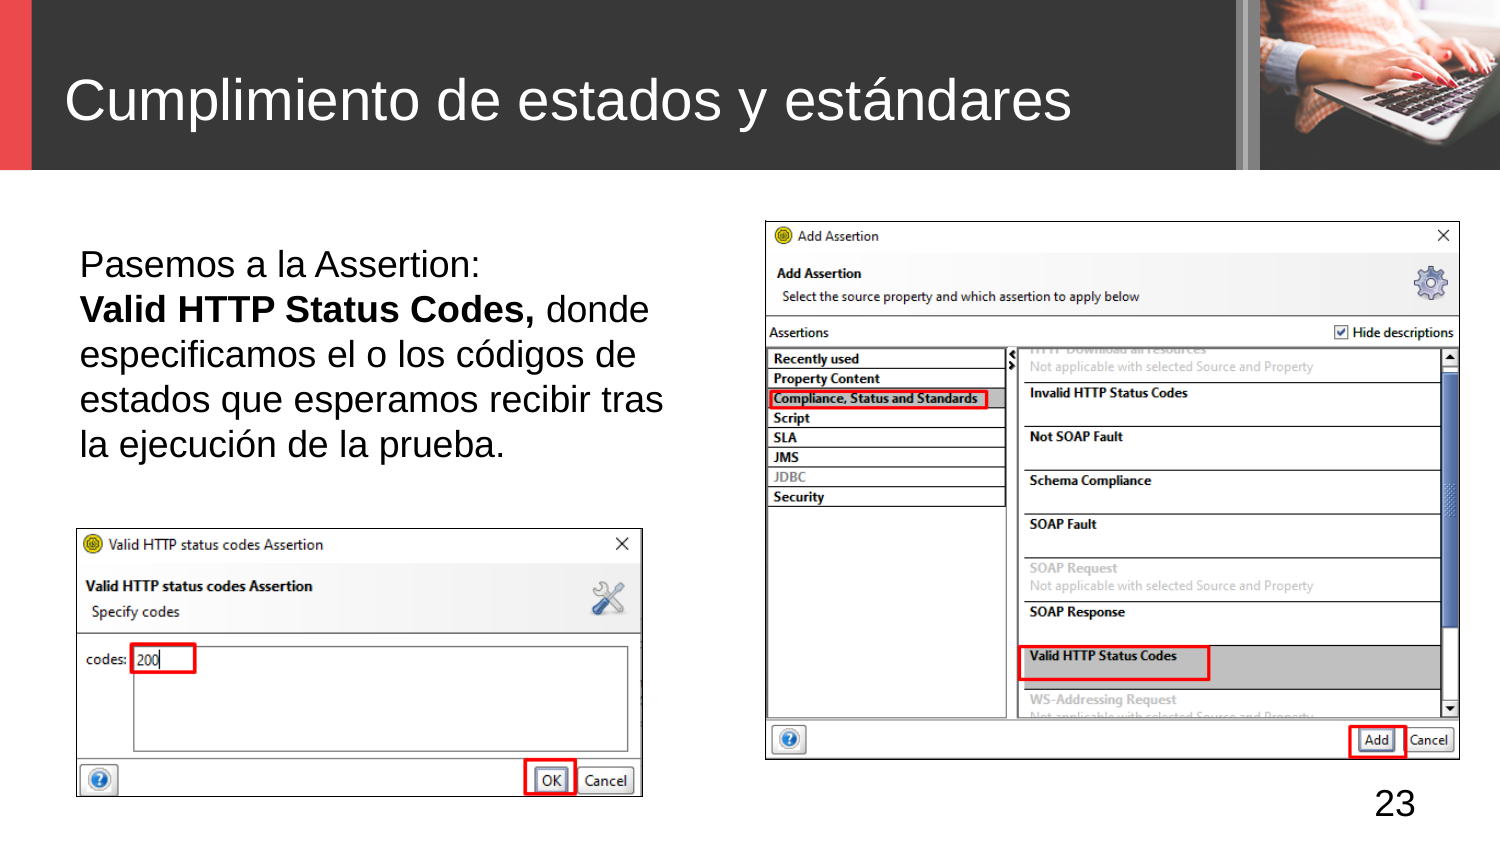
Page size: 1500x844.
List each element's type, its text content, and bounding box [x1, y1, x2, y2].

picture [0, 0, 1500, 844]
text_box Pasemos a la Assertion: Valid HTTP Status Codes, donde especificamos el o los códigos de estados que esperamos recibir tras la ejecución de la prueba. [64, 232, 715, 473]
text_box 23 [1359, 772, 1500, 832]
list Cumplimiento de estados y estándares [49, 32, 1231, 127]
